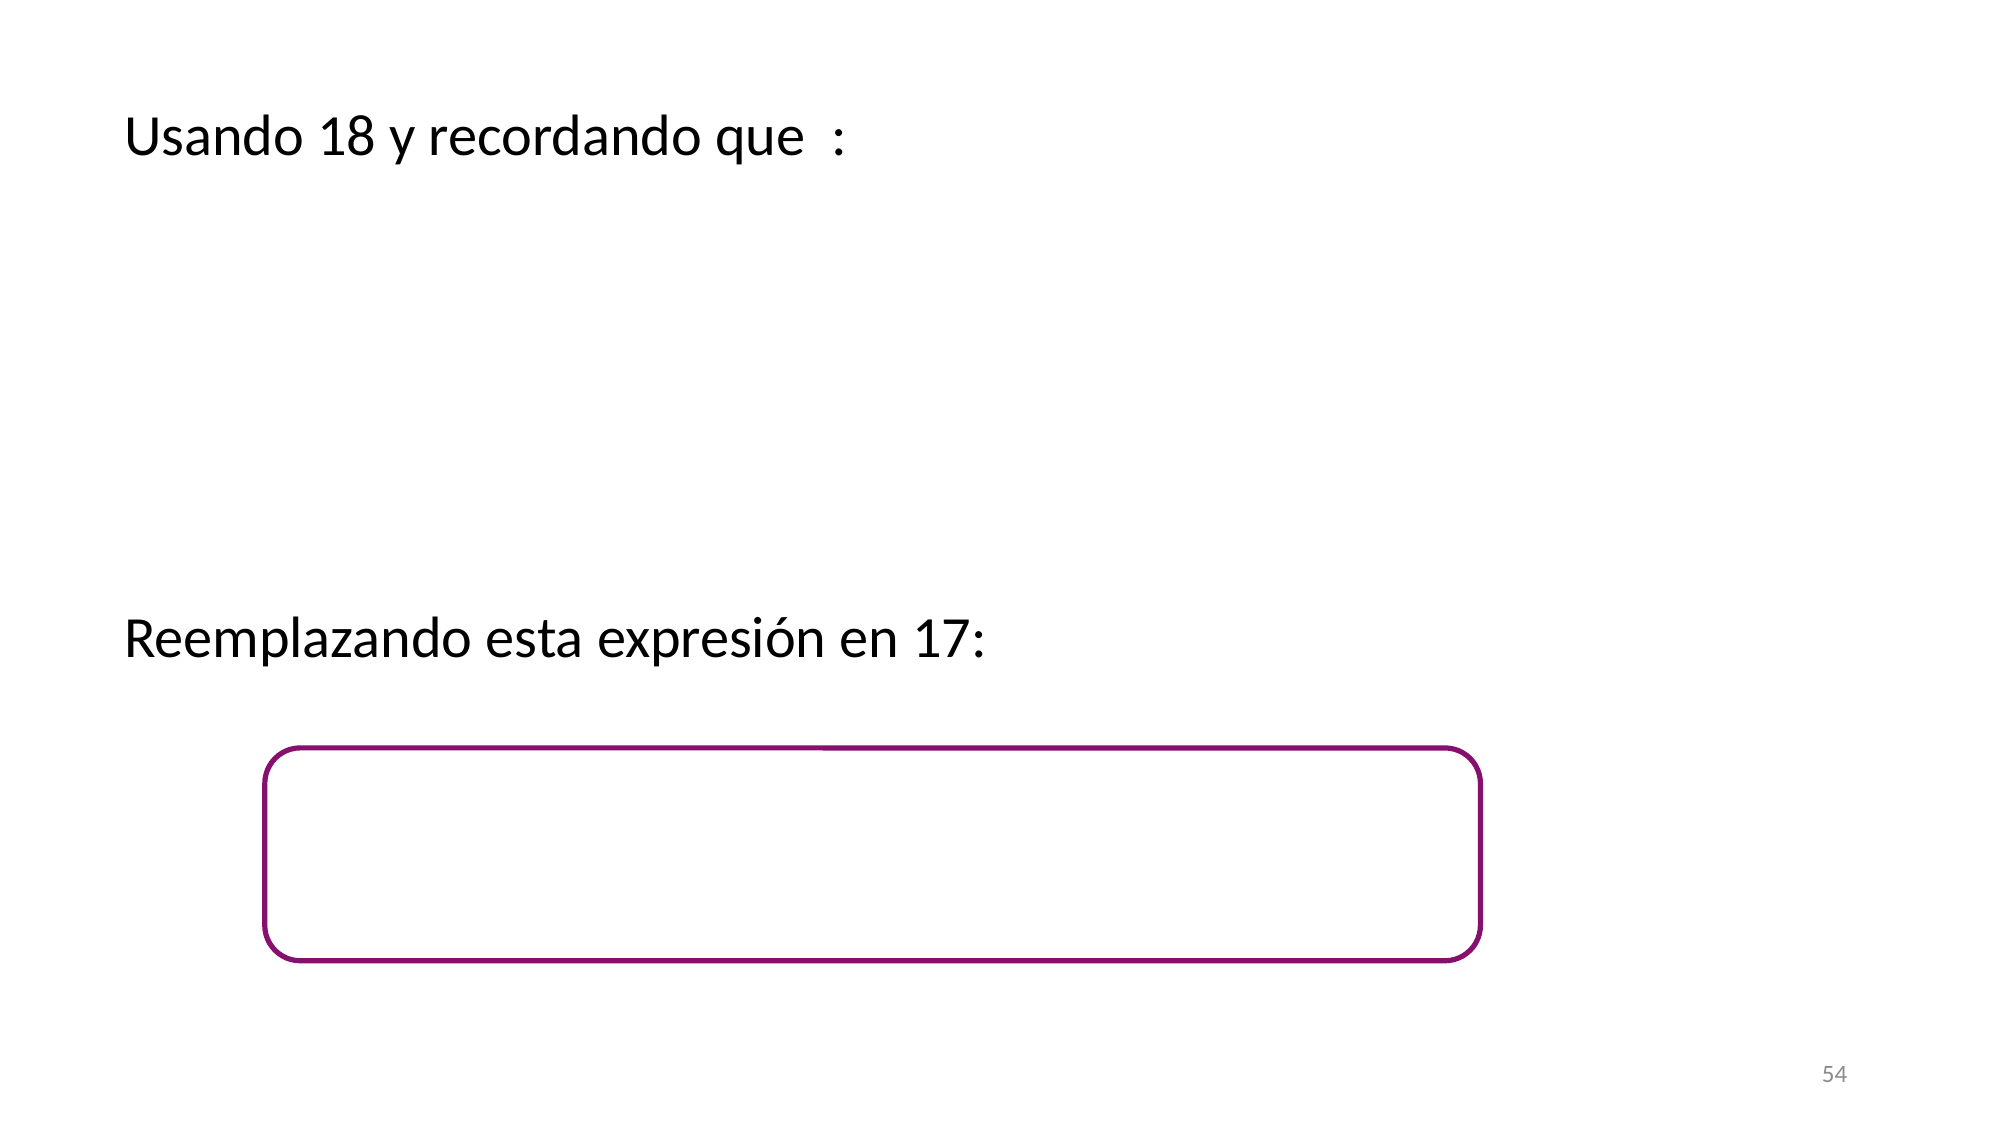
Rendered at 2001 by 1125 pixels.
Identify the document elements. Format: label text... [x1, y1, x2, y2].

slide_number 54 [1412, 1042, 1863, 1103]
text_box [263, 746, 1482, 962]
